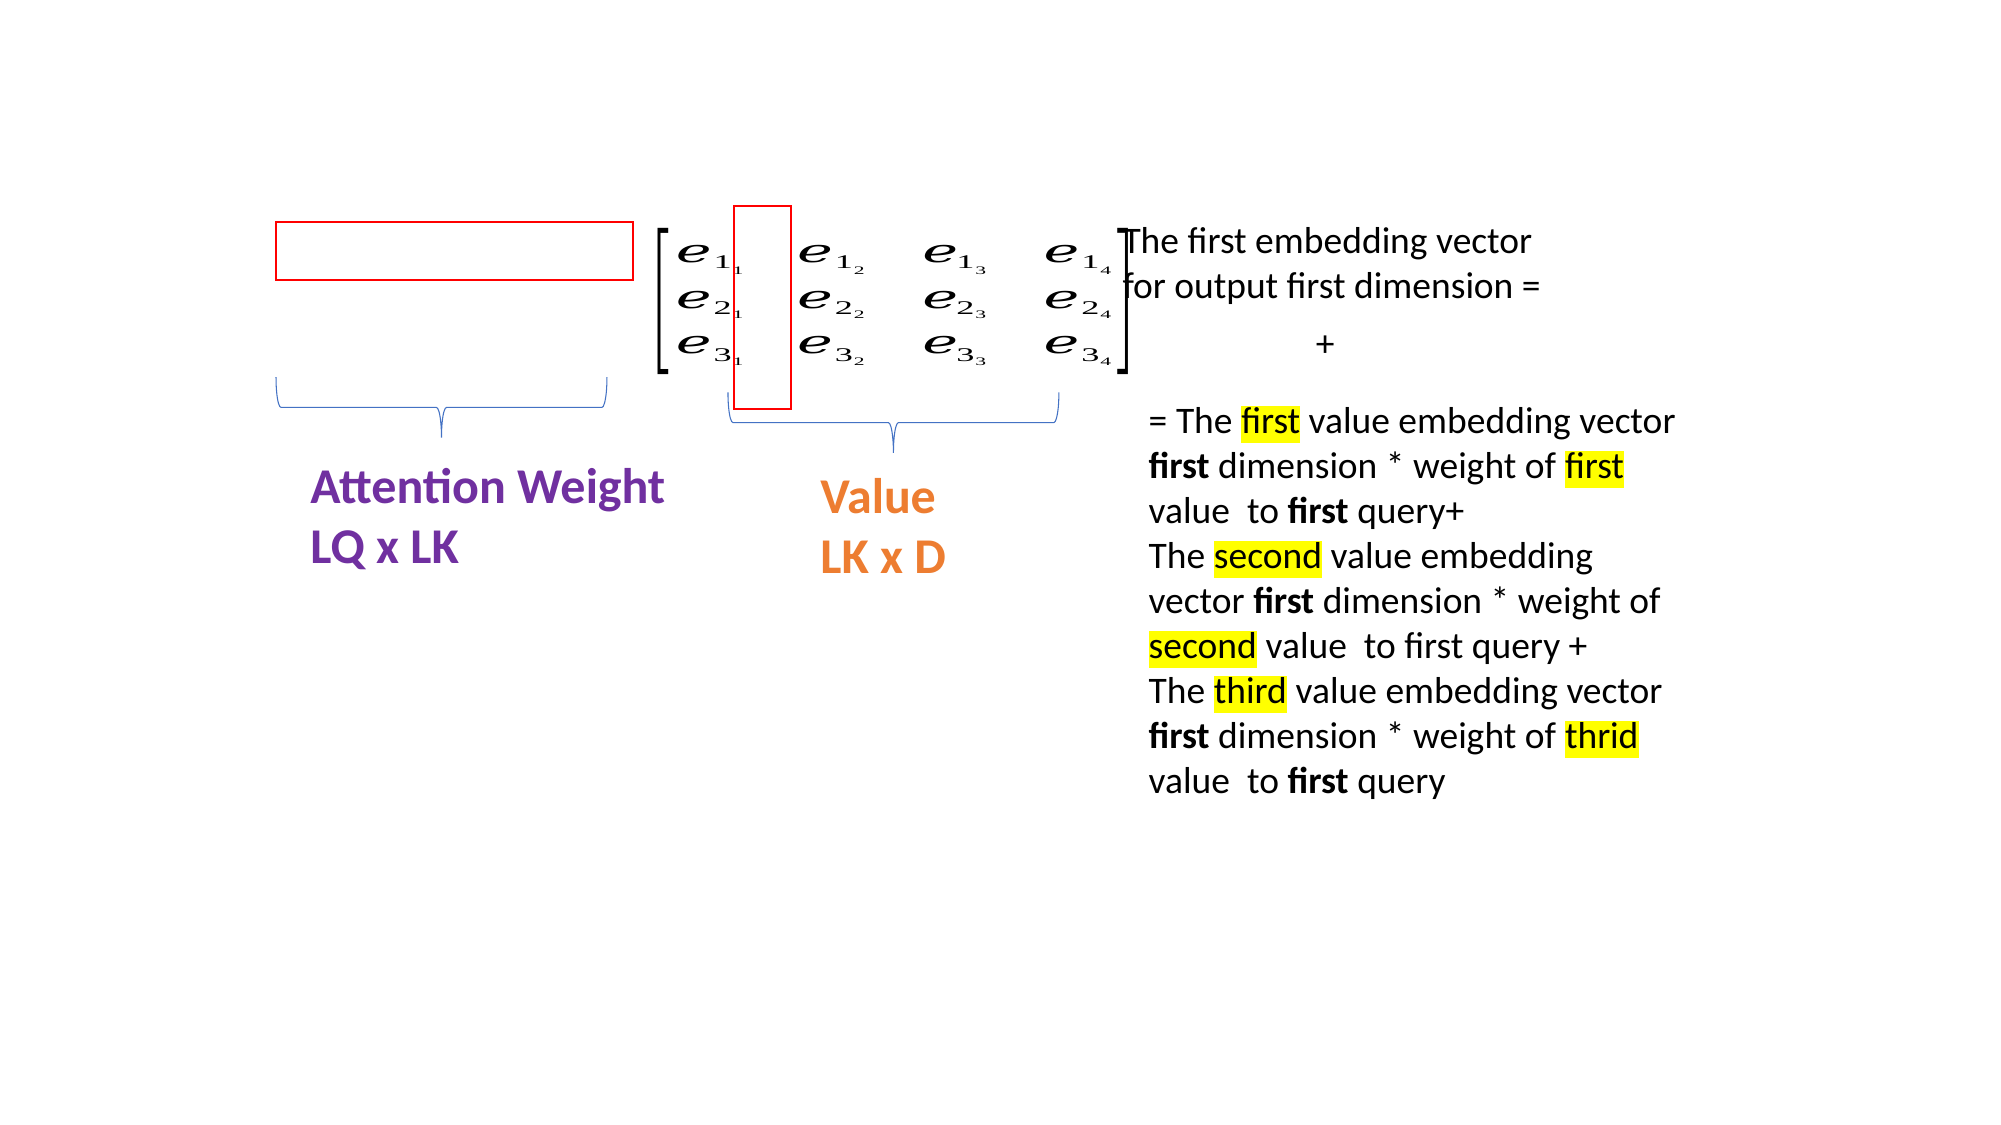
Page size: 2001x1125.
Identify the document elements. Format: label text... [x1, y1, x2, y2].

text_box [733, 205, 792, 410]
text_box Value LK x D [805, 456, 982, 591]
text_box The first embedding vector for output first dimension = [1107, 209, 1572, 359]
text_box = The first value embedding vector first dimension * weight of first value to first query+ The second value embedding vector first dimension * weight of second value to first query + The third value embedding vector first dimension * weight of thrid value to first query [1133, 388, 1705, 899]
text_box [727, 392, 1060, 453]
text_box [275, 221, 634, 281]
text_box [275, 377, 608, 438]
text_box Attention Weight LQ x LK [295, 445, 687, 581]
